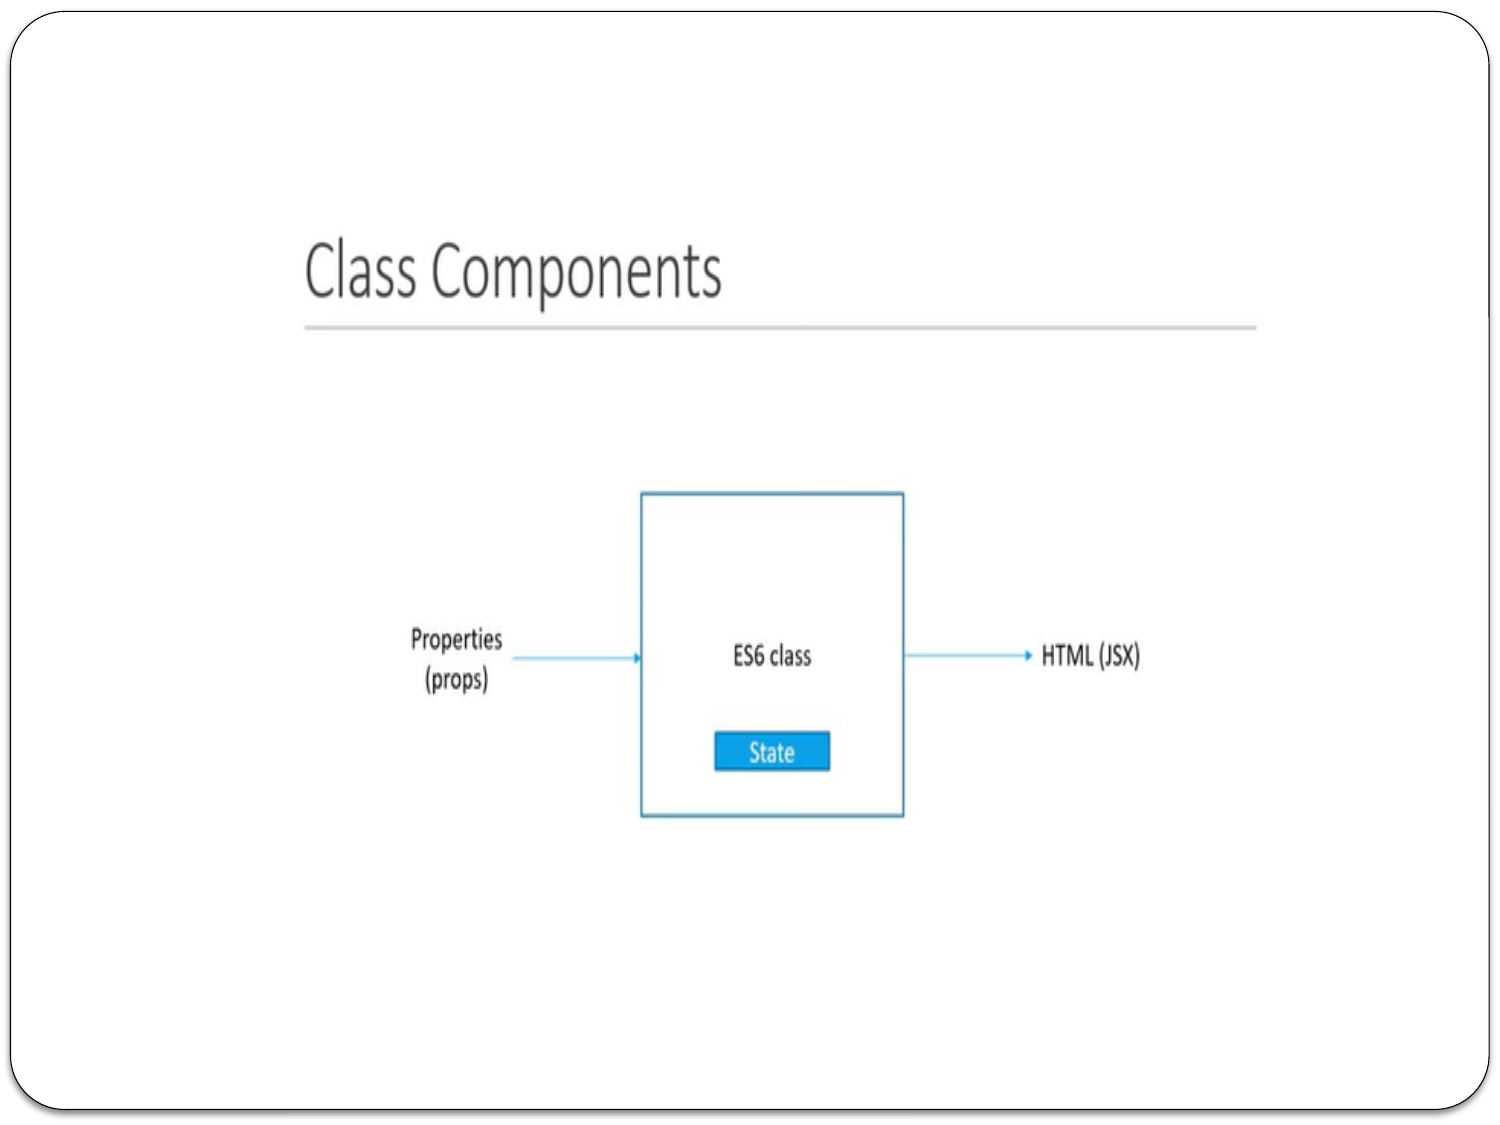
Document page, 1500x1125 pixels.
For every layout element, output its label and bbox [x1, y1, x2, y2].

list [131, 105, 1348, 915]
